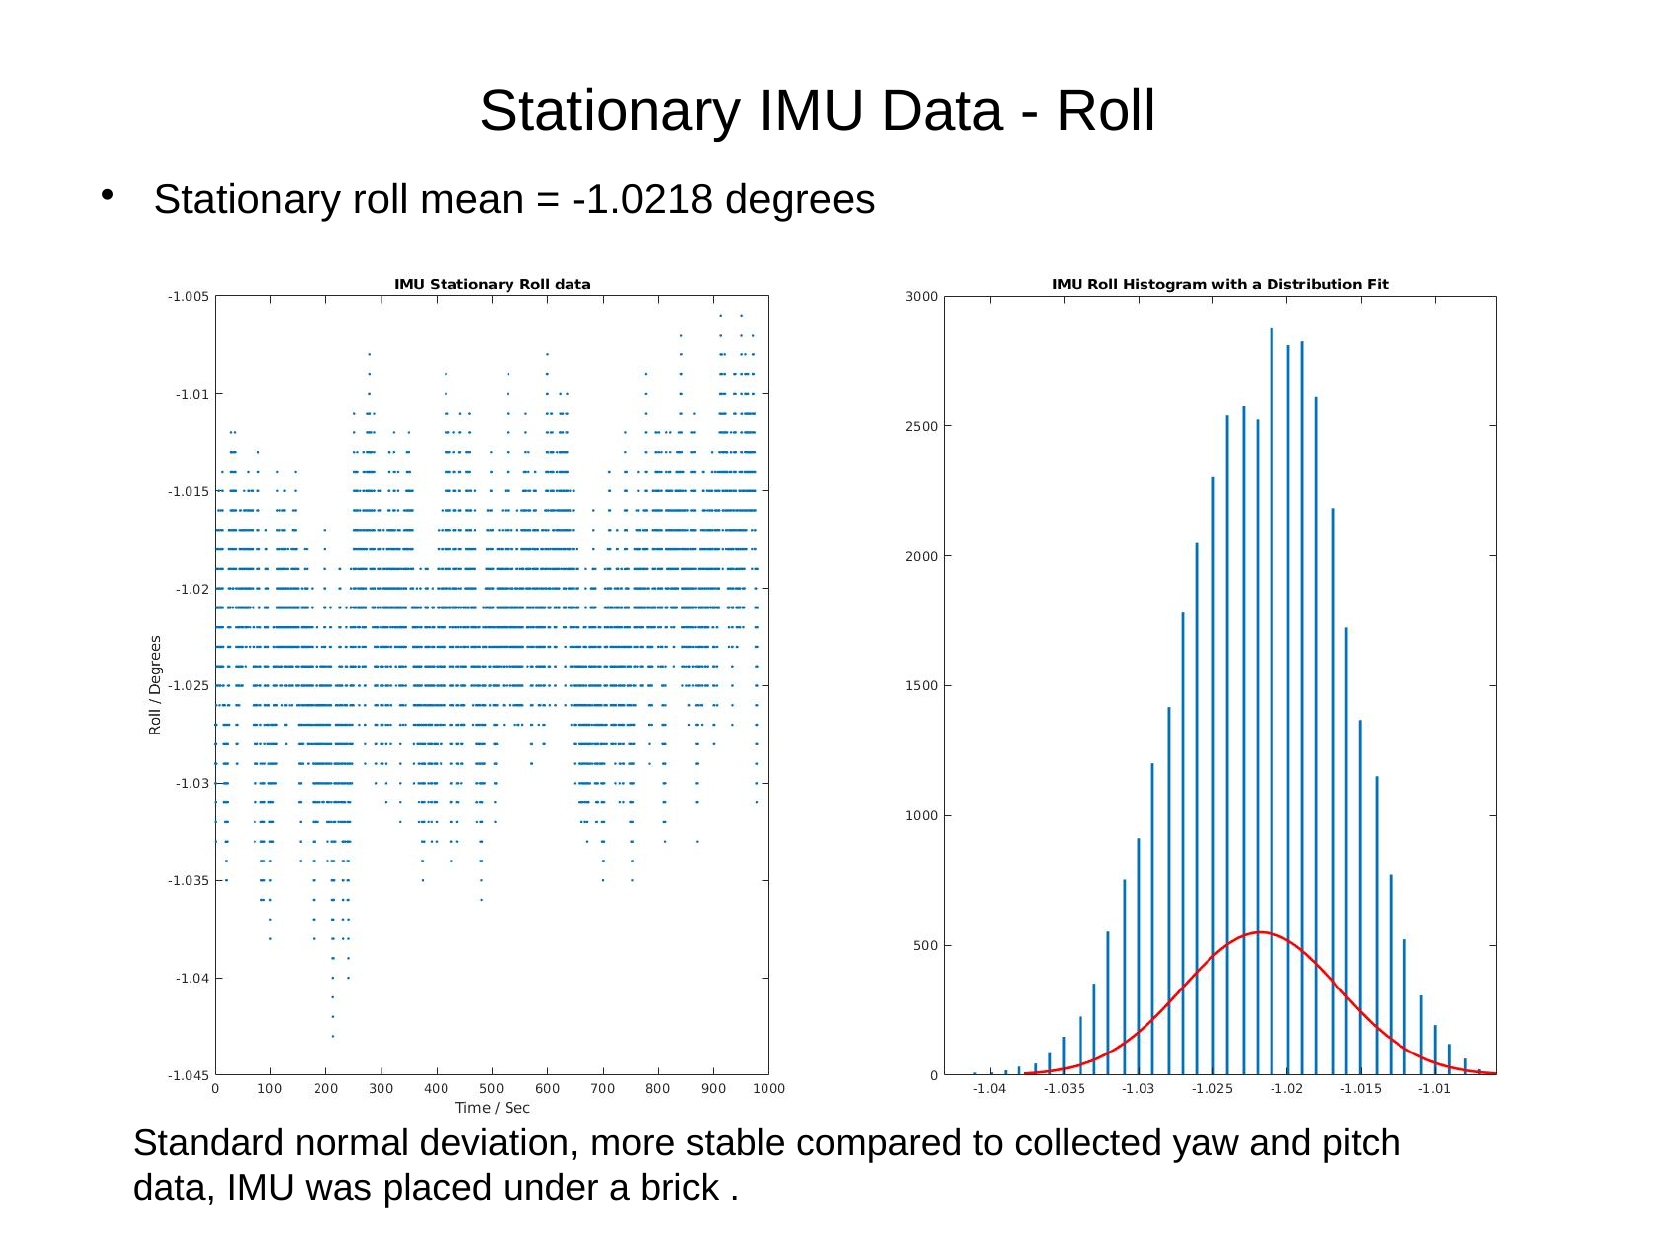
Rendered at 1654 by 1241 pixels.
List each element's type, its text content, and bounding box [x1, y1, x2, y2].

text_box Standard normal deviation, more stable compared to collected yaw and pitch data, IMU was placed under a brick . [118, 1188, 1488, 1209]
picture [0, 224, 1654, 1181]
text_box Stationary IMU Data - Roll [82, 49, 1571, 166]
text_box Stationary roll mean = -1.0218 degrees [82, 172, 1571, 222]
